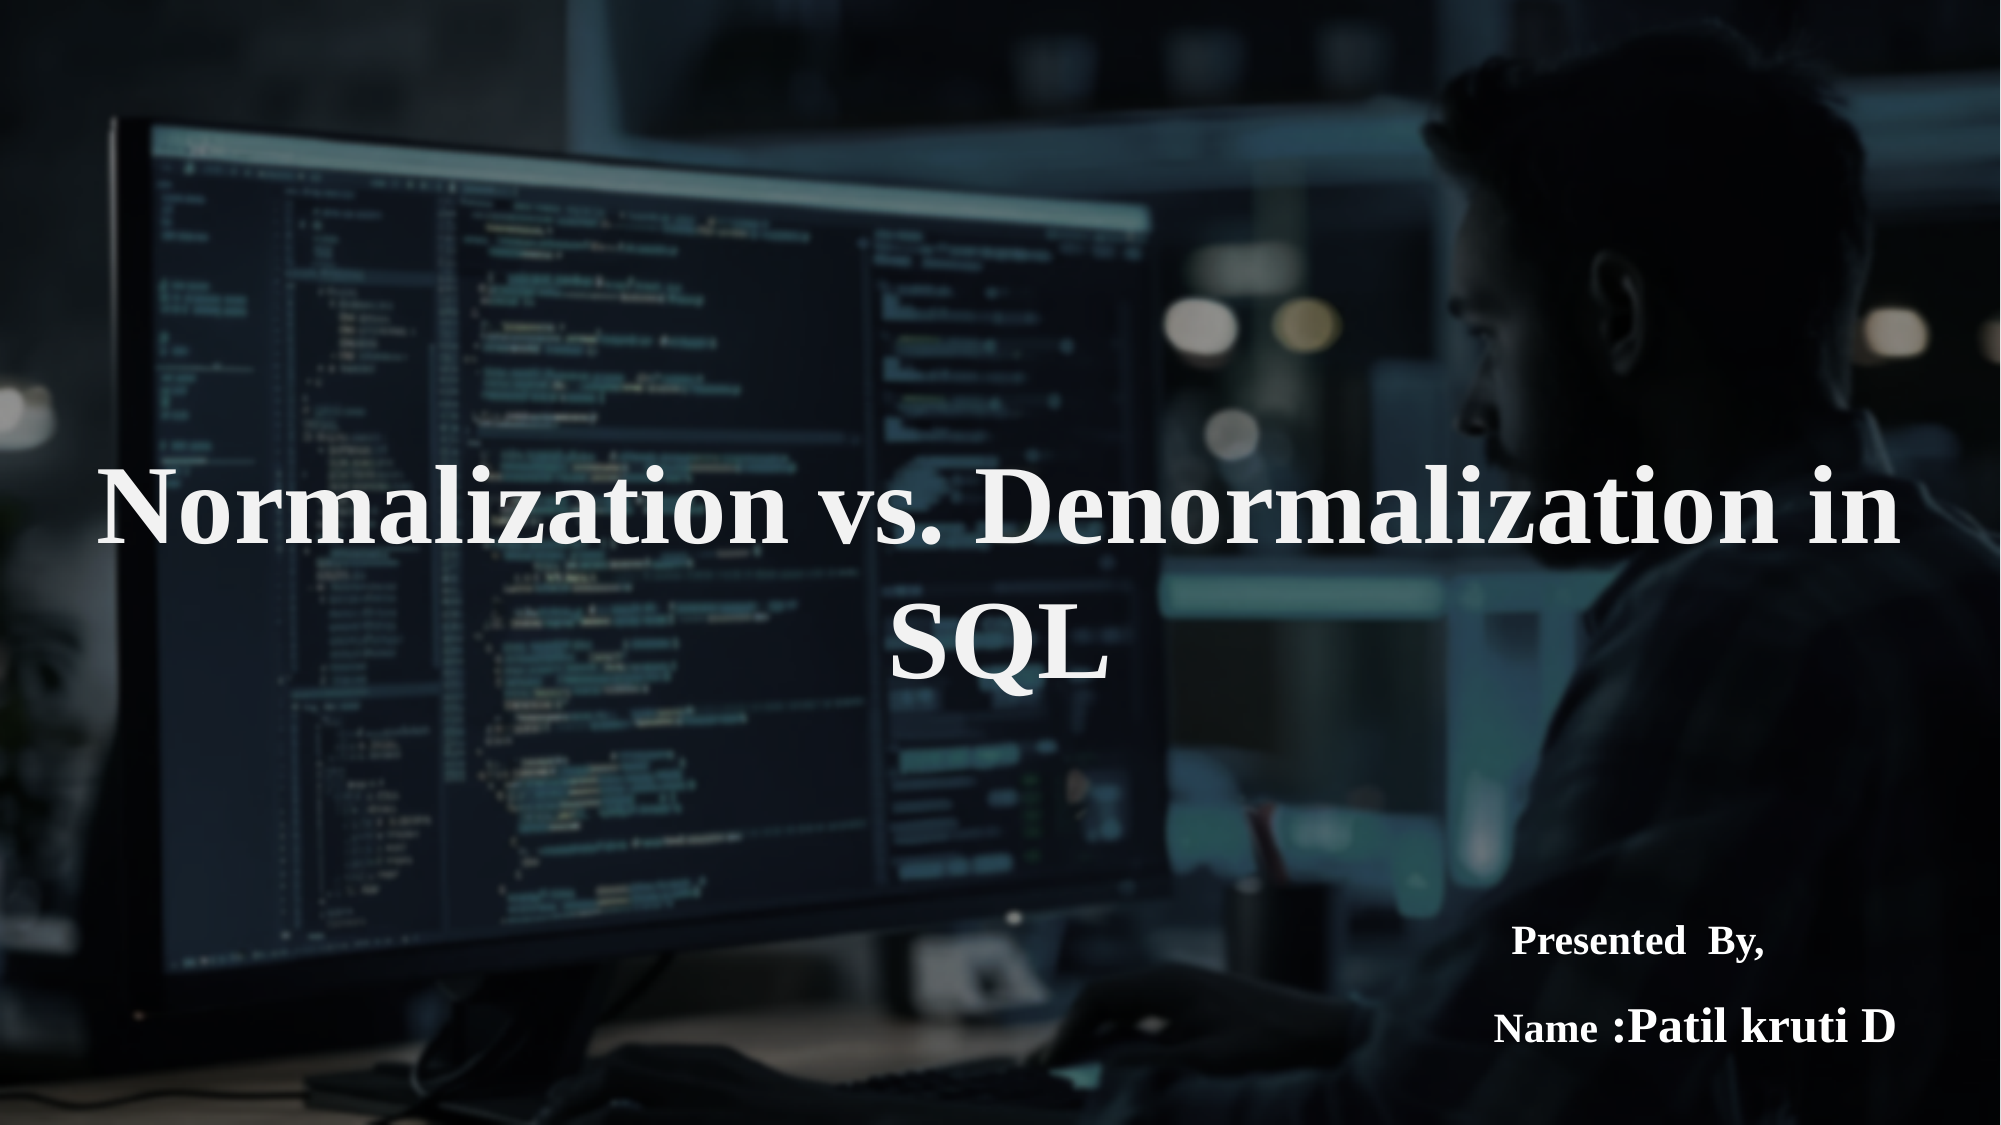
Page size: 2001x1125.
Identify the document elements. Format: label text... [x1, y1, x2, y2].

text_box Presented By, [1496, 906, 1794, 971]
text_box Name :Patil kruti D [1478, 985, 2000, 1061]
picture [0, 0, 2001, 1125]
title Normalization vs. Denormalization in SQL [24, 308, 1975, 709]
